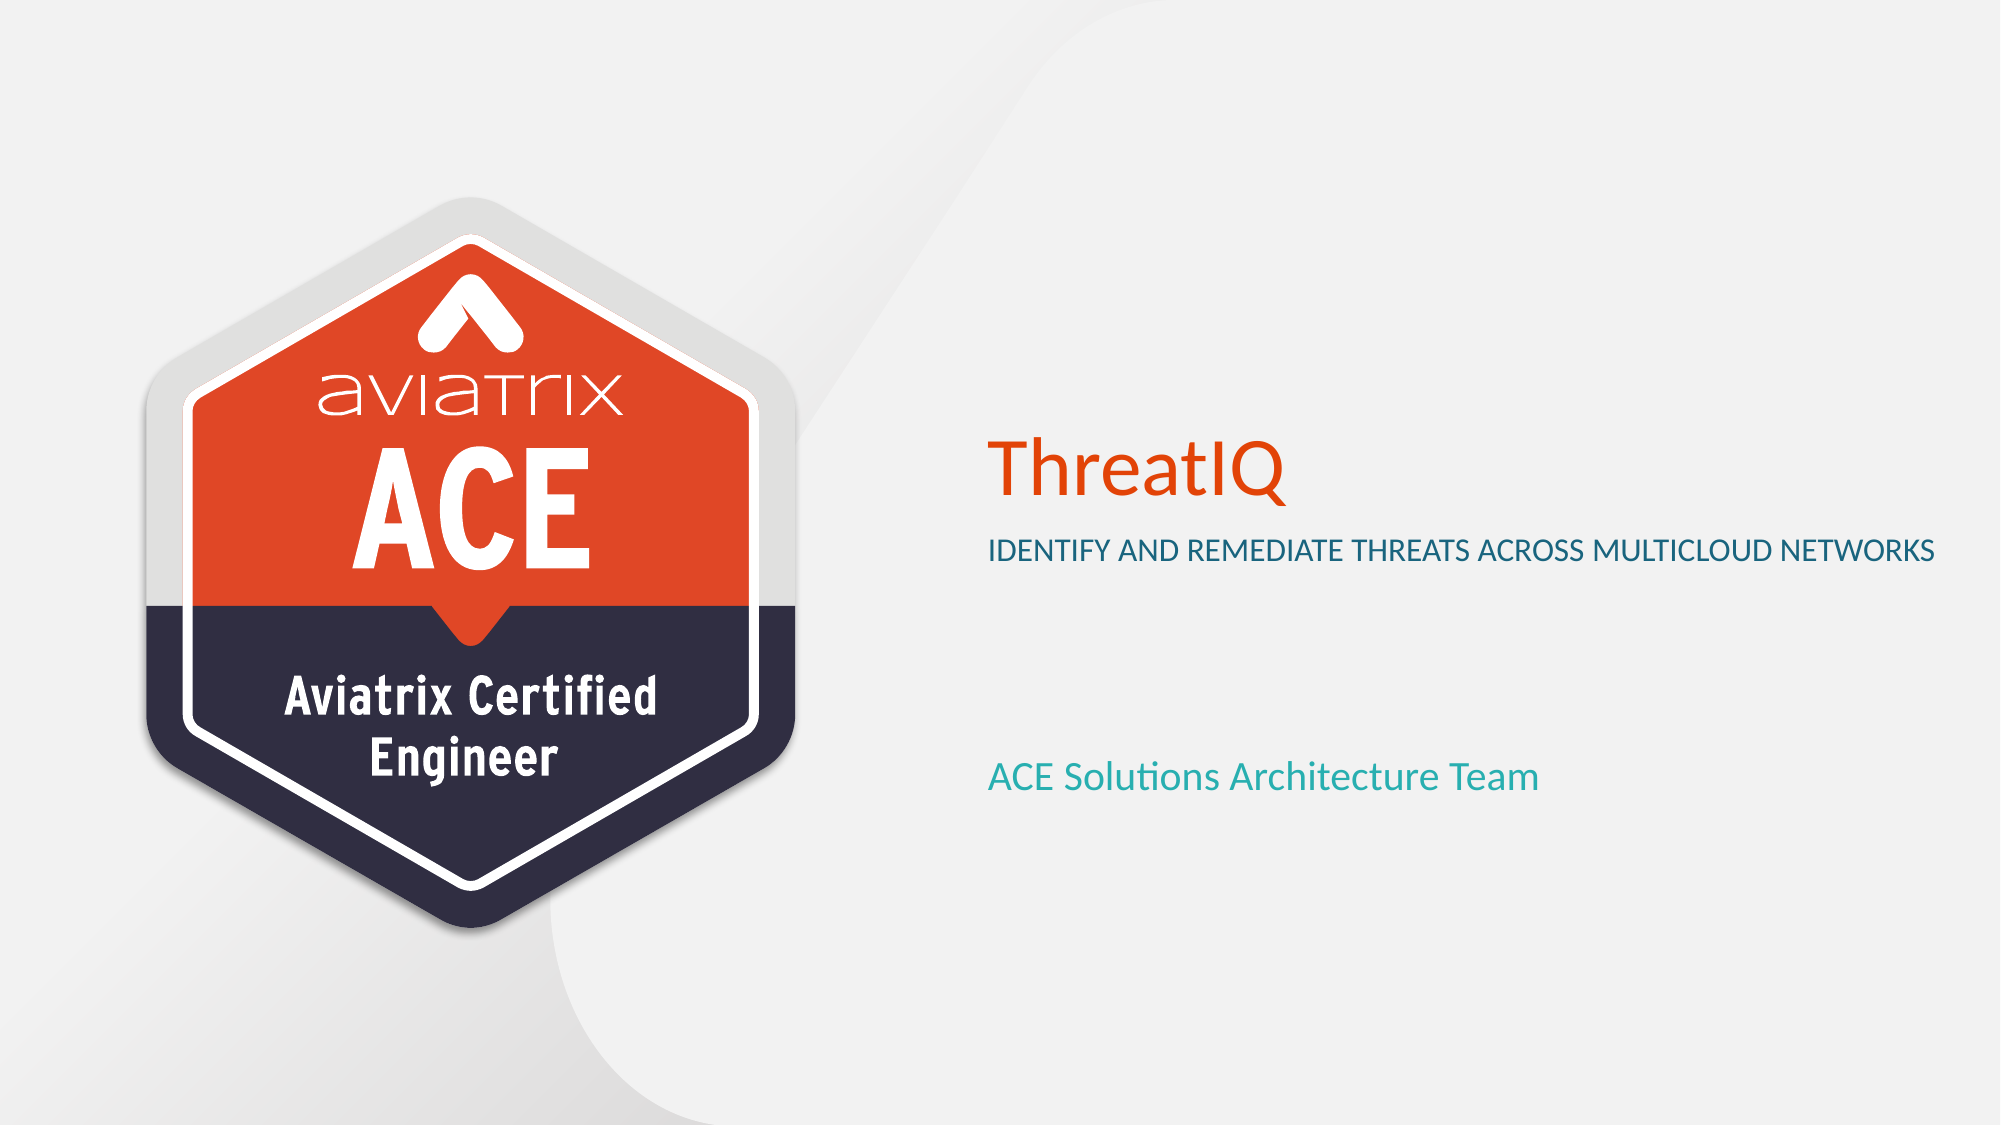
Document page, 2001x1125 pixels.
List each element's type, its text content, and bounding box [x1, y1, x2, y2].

list ACE Solutions Architecture Team [972, 741, 2000, 907]
title ThreatIQ [972, 217, 2000, 520]
list Identify and remediate Threats across multicloud Networks [972, 520, 2000, 676]
